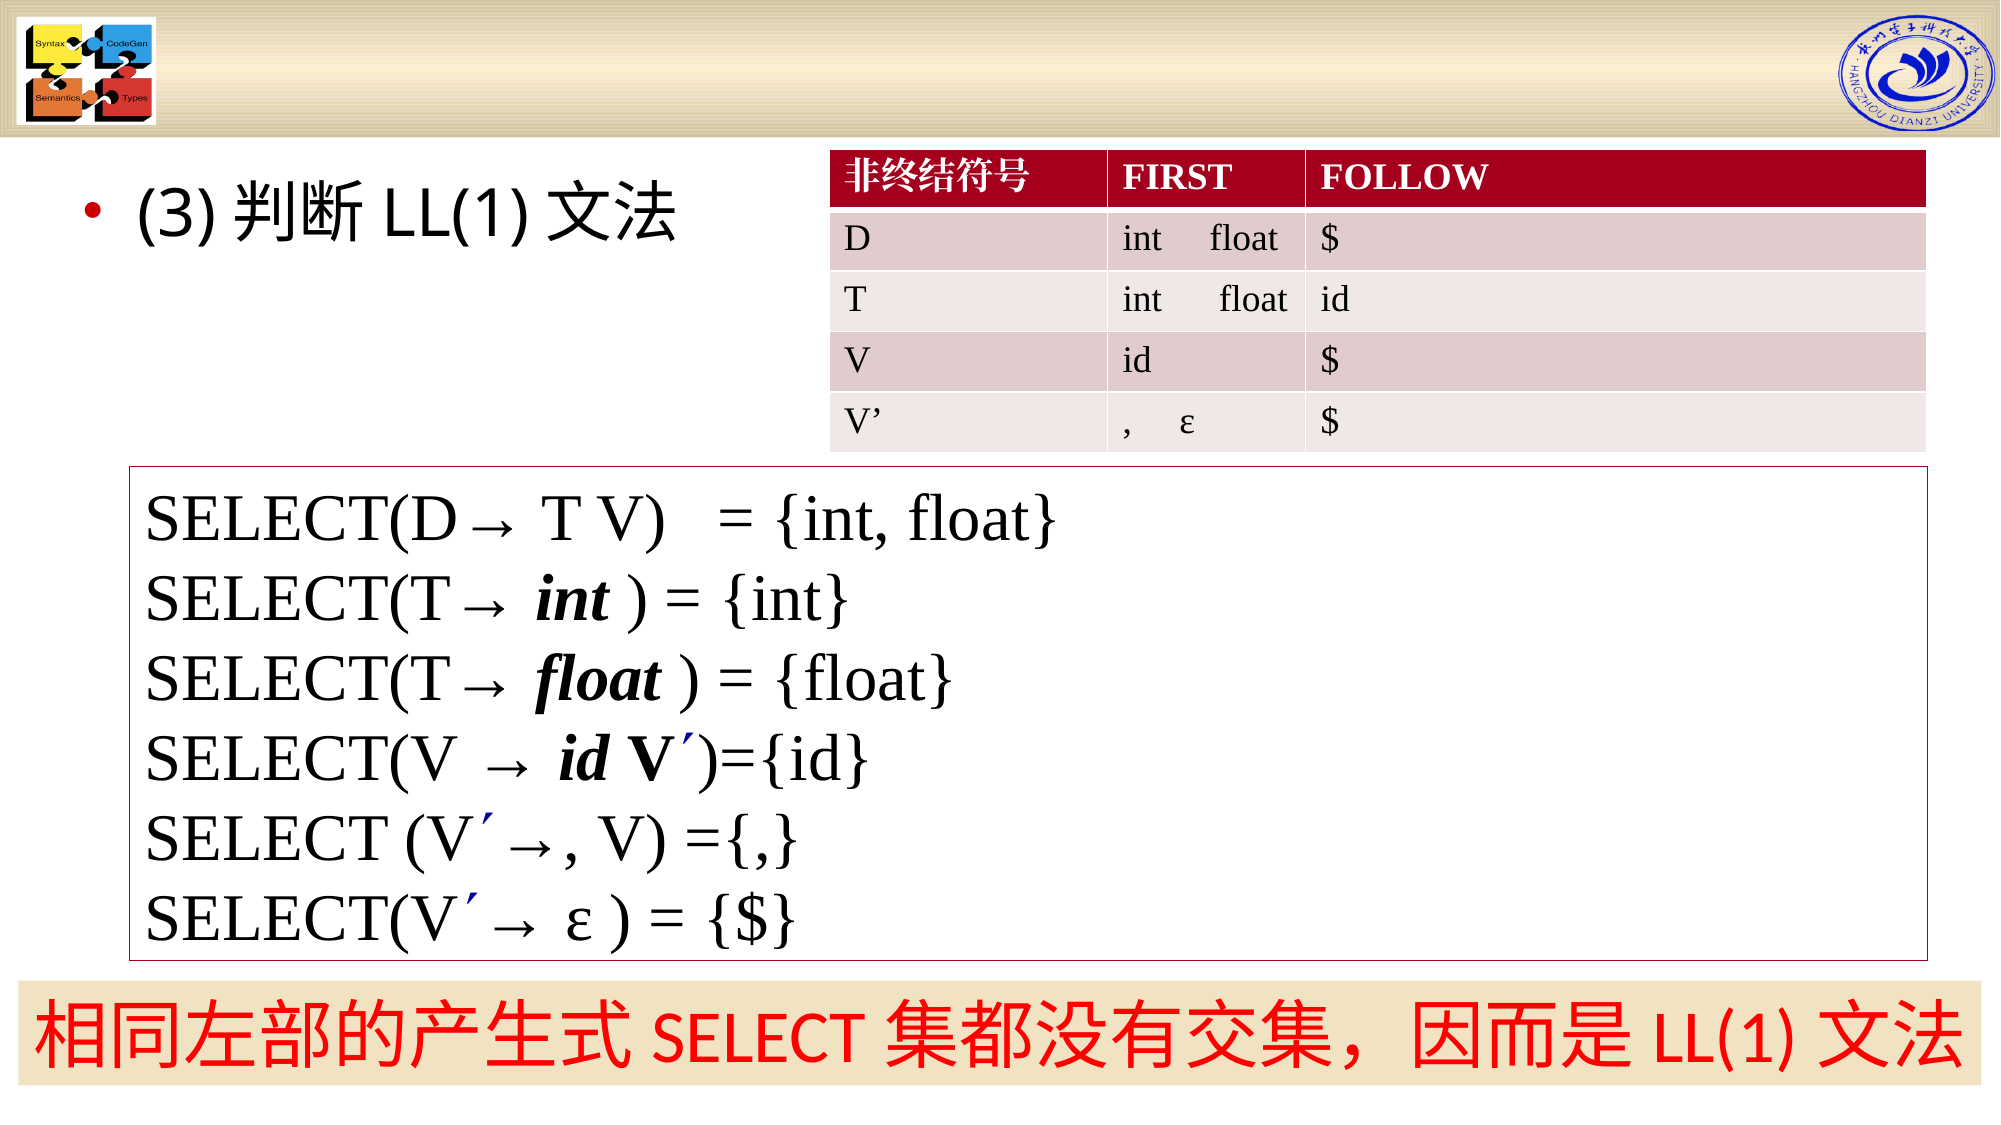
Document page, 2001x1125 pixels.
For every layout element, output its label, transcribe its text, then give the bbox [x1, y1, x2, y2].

table_cell D [830, 213, 1107, 270]
table_cell T [830, 272, 1107, 331]
table_cell int float [1108, 272, 1305, 331]
table_header FOLLOW [1306, 150, 1926, 207]
table_cell , ε [1108, 393, 1305, 452]
text_box 相同左部的产生式SELECT集都没有交集，因而是LL(1)文法 [18, 980, 1982, 1086]
list (3)判断LL(1)文法 [66, 162, 828, 315]
table_cell $ [1306, 393, 1926, 452]
table_cell int float [1108, 213, 1305, 270]
table_header 非终结符号 [830, 150, 1107, 207]
table_cell V’ [830, 393, 1107, 452]
table_cell $ [1306, 213, 1926, 270]
table_cell id [1306, 272, 1926, 331]
text_box SELECT(D→ T V) = {int, float} SELECT(T→ int ) = {int} SELECT(T→ float ) = {float} SELECT(V → id V)={id} SELECT (V→, V) ={,} SELECT(V→ ε ) = {$} [129, 466, 1928, 961]
list (3)判断LL(1)文法 [1928, 162, 1934, 315]
table_cell $ [1306, 332, 1926, 391]
picture [1838, 12, 1996, 131]
table_cell id [1108, 332, 1305, 391]
table_header FIRST [1108, 150, 1305, 207]
table_cell V [830, 332, 1107, 391]
